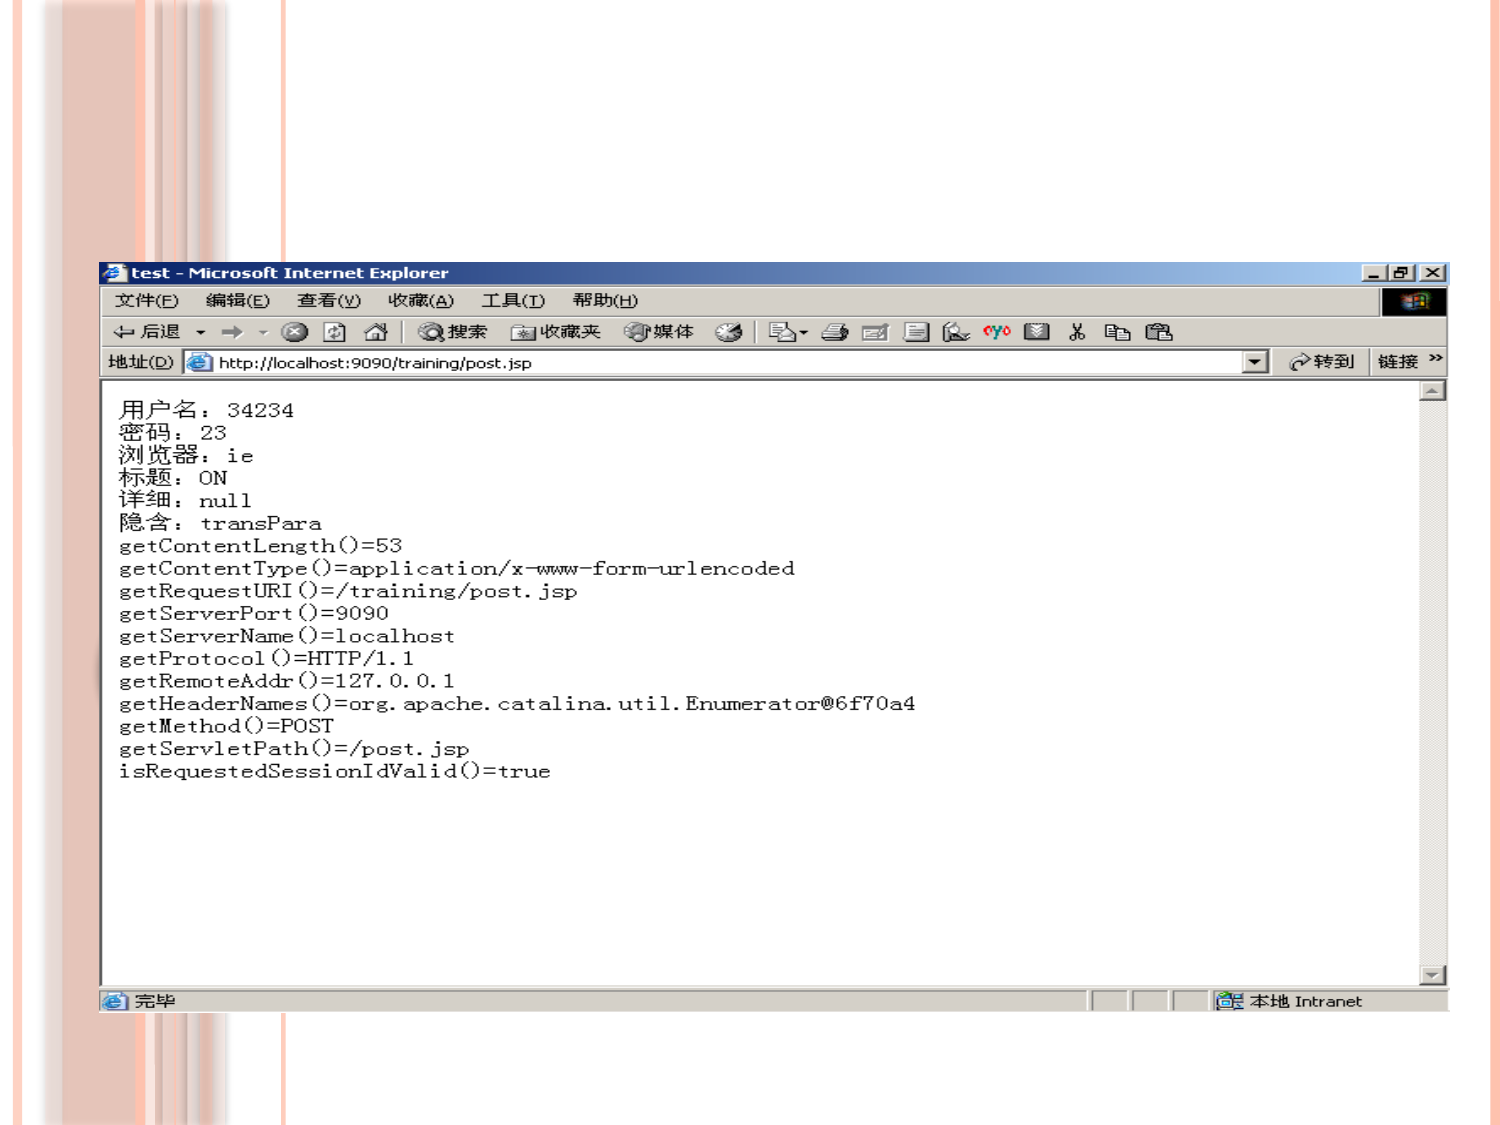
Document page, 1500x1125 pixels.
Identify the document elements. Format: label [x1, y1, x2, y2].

list [99, 261, 1451, 1013]
